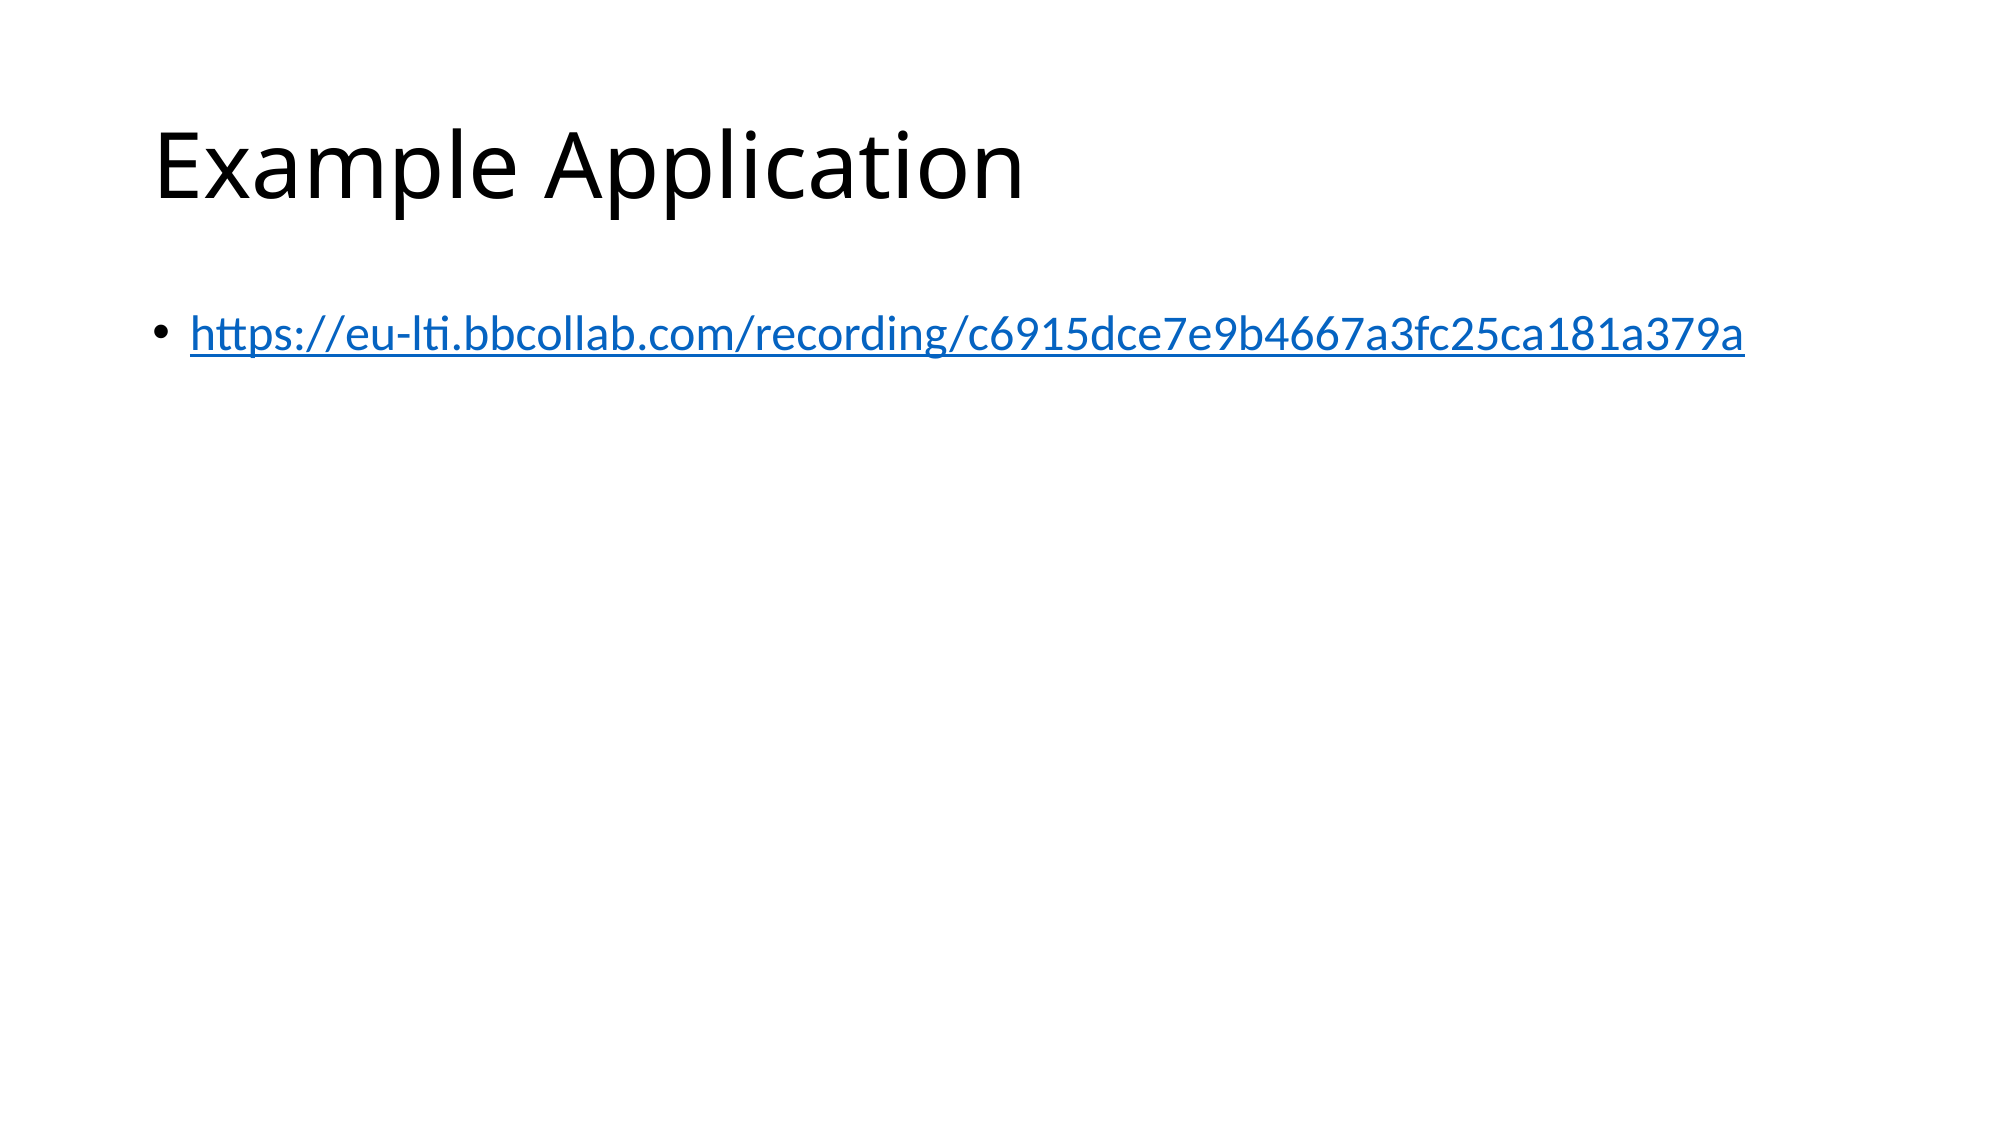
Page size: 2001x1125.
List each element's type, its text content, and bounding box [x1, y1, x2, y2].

title Example Application [137, 59, 1863, 278]
list https://eu-lti.bbcollab.com/recording/c6915dce7e9b4667a3fc25ca181a379a [137, 299, 1863, 1014]
